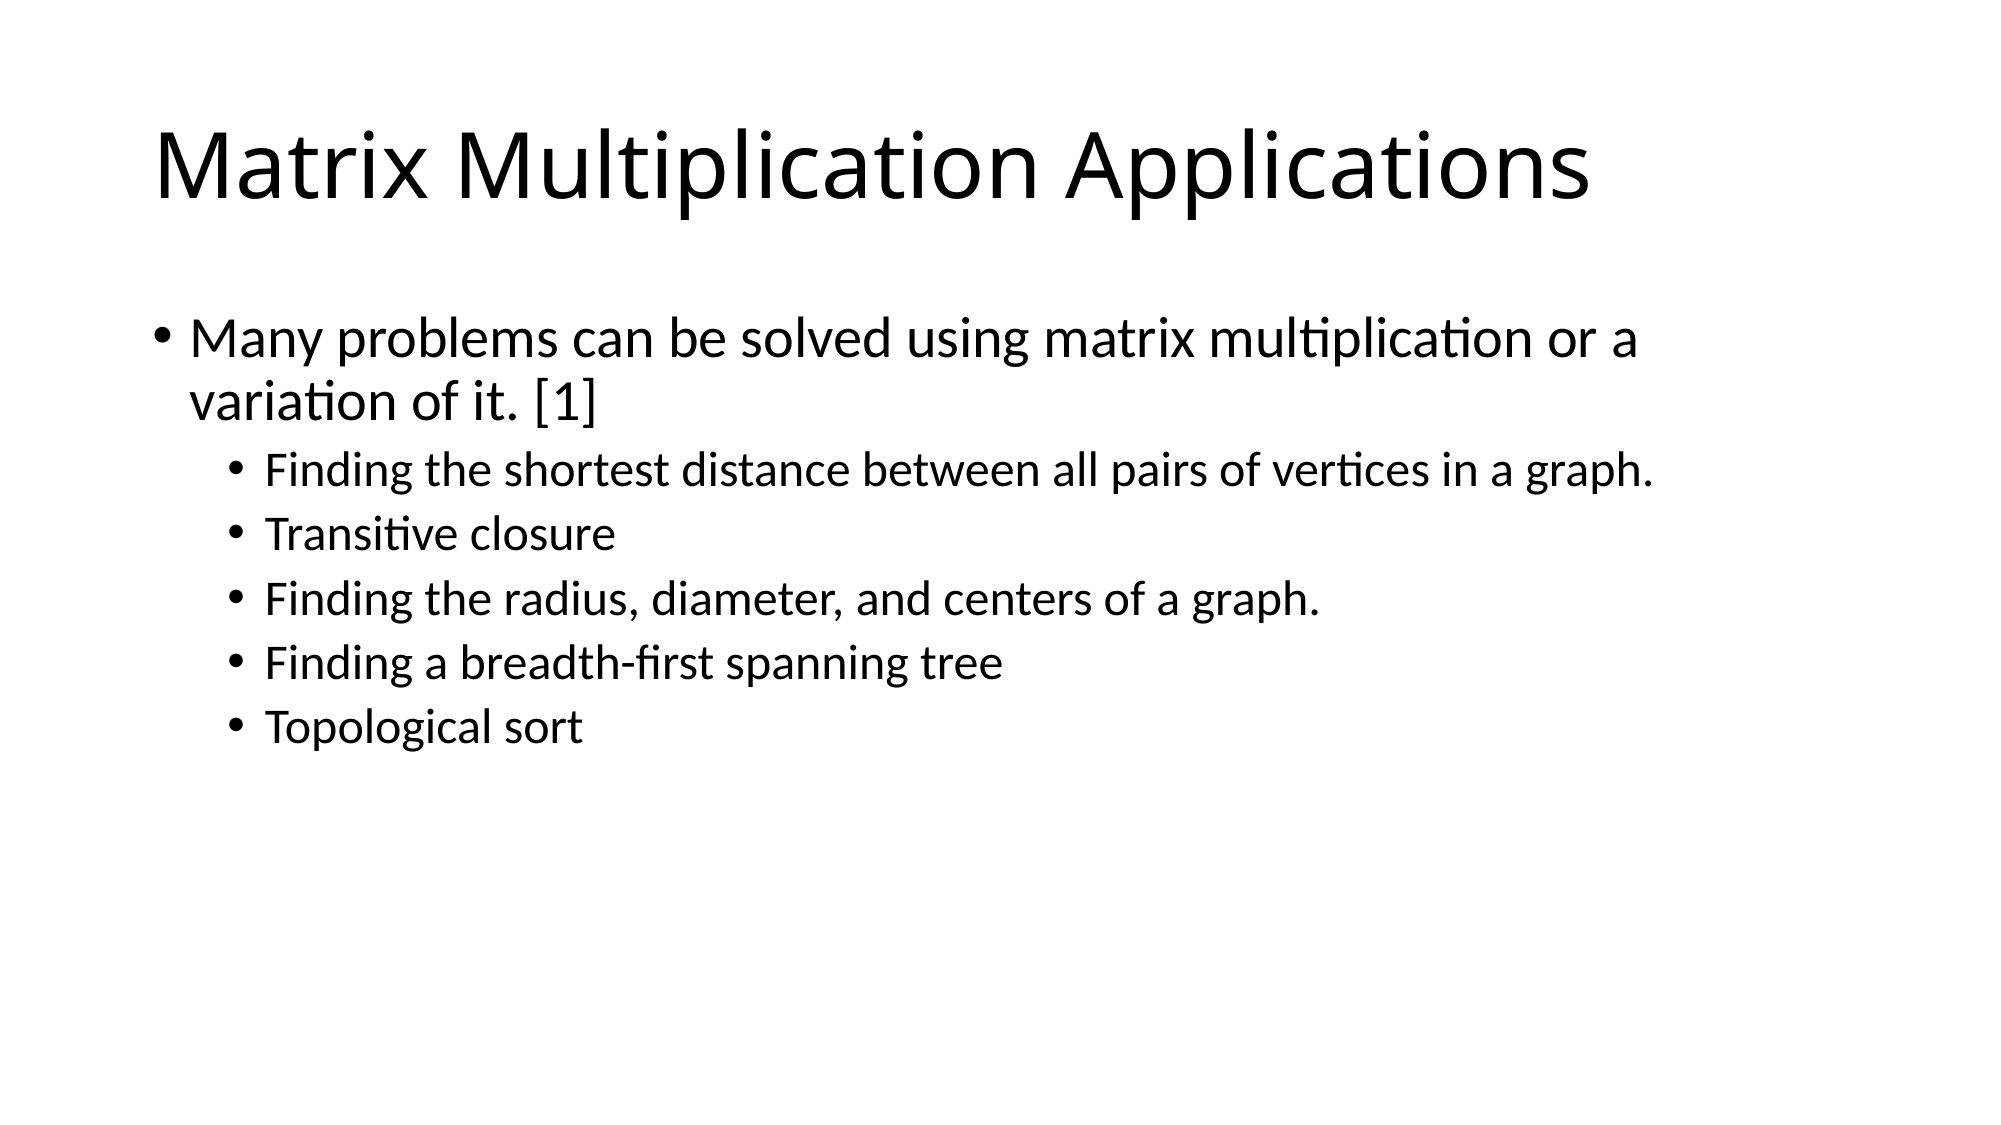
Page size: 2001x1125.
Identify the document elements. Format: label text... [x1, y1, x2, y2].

list Many problems can be solved using matrix multiplication or a variation of it. [1] Finding the shortest distance between all pairs of vertices in a graph. Transitive closure Finding the radius, diameter, and centers of a graph. Finding a breadth-first spanning tree Topological sort [137, 299, 1863, 1014]
title Matrix Multiplication Applications [137, 59, 1863, 278]
